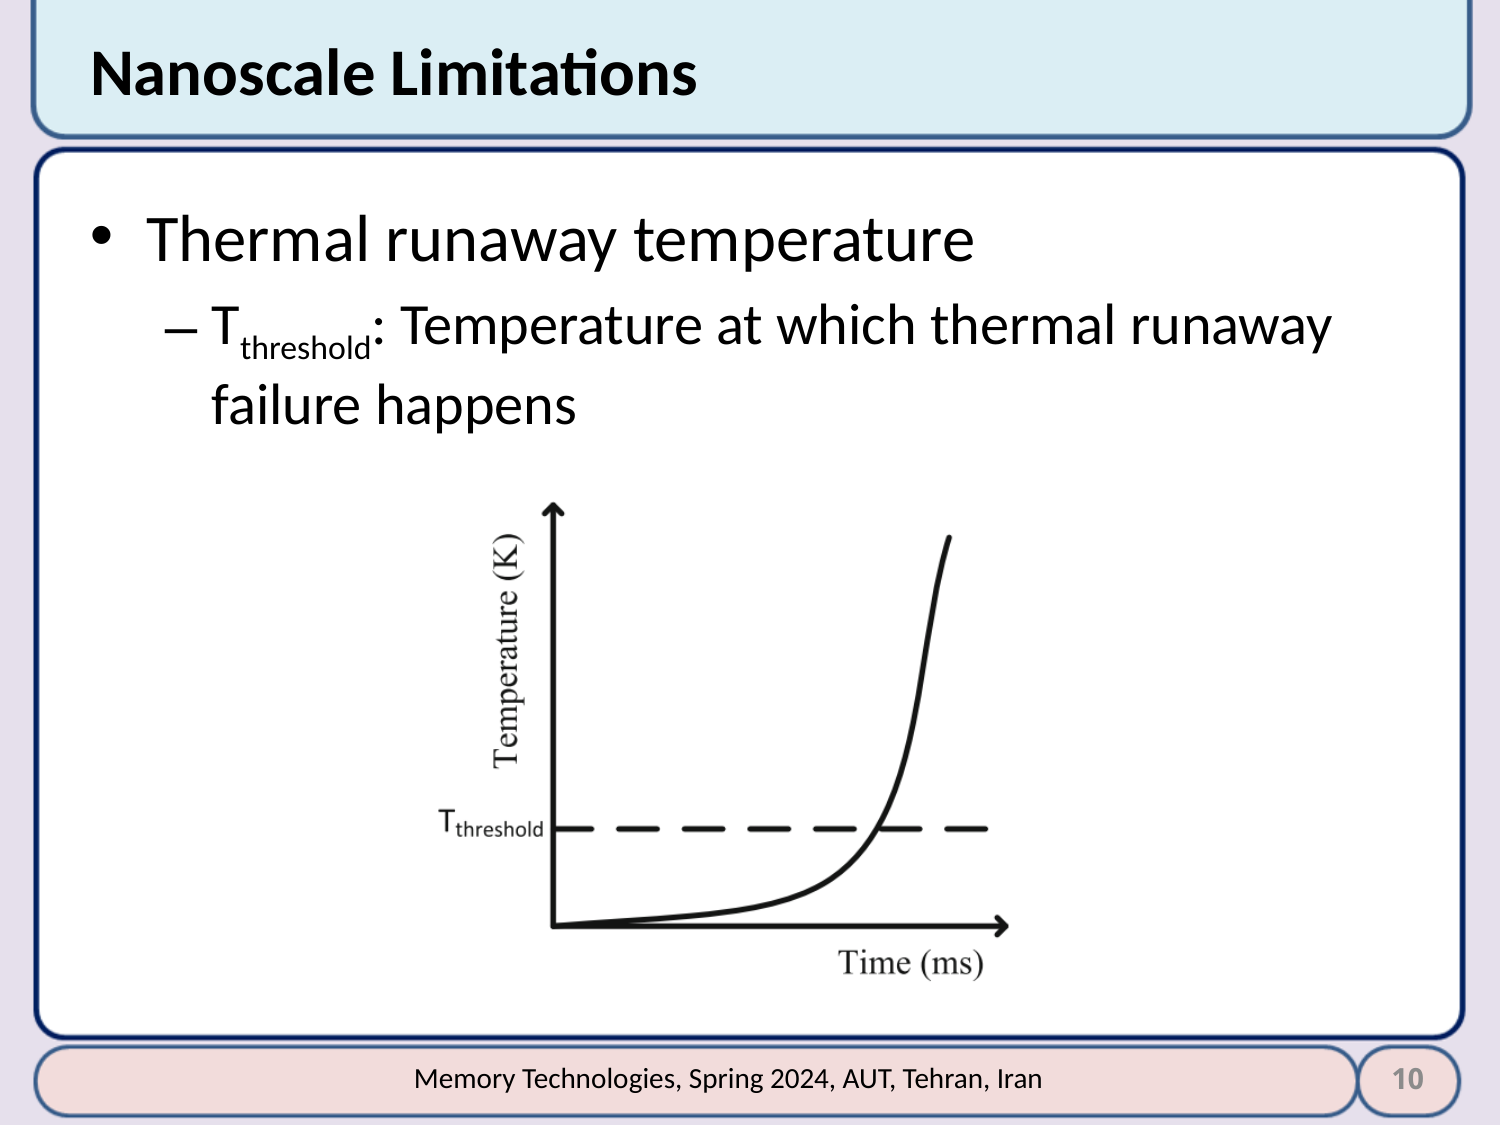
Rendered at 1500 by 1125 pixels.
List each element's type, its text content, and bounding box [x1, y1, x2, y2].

text_box Memory Technologies, Spring 2024, AUT, Tehran, Iran [162, 1051, 1288, 1102]
title Nanoscale Limitations [75, 0, 1425, 138]
slide_number 10 [1363, 1049, 1453, 1110]
text_box Thermal runaway temperature Tthreshold: Temperature at which thermal runaway failure happens [74, 187, 1433, 787]
picture [0, 0, 1500, 1125]
